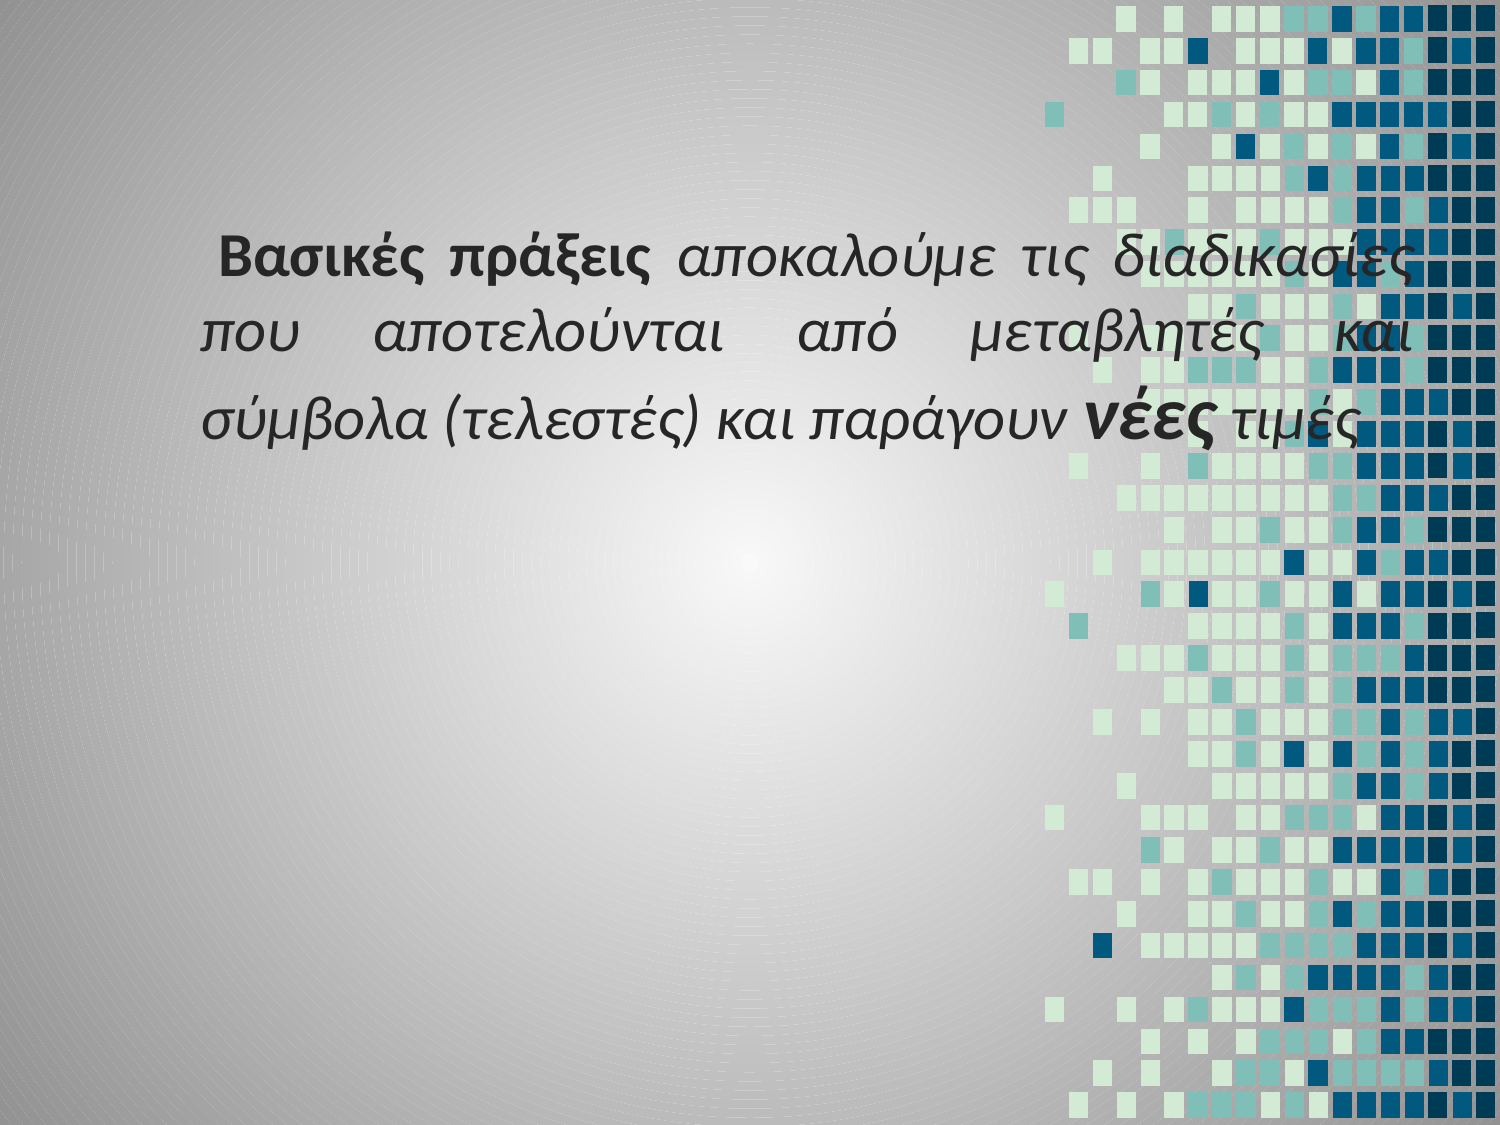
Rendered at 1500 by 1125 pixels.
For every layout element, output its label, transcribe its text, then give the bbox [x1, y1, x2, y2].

list Βασικές πράξεις αποκαλούμε τις διαδικασίες που αποτελούνται από μεταβλητές και σύμβολα (τελεστές) και παράγουν νέες τιμές [128, 199, 1430, 978]
